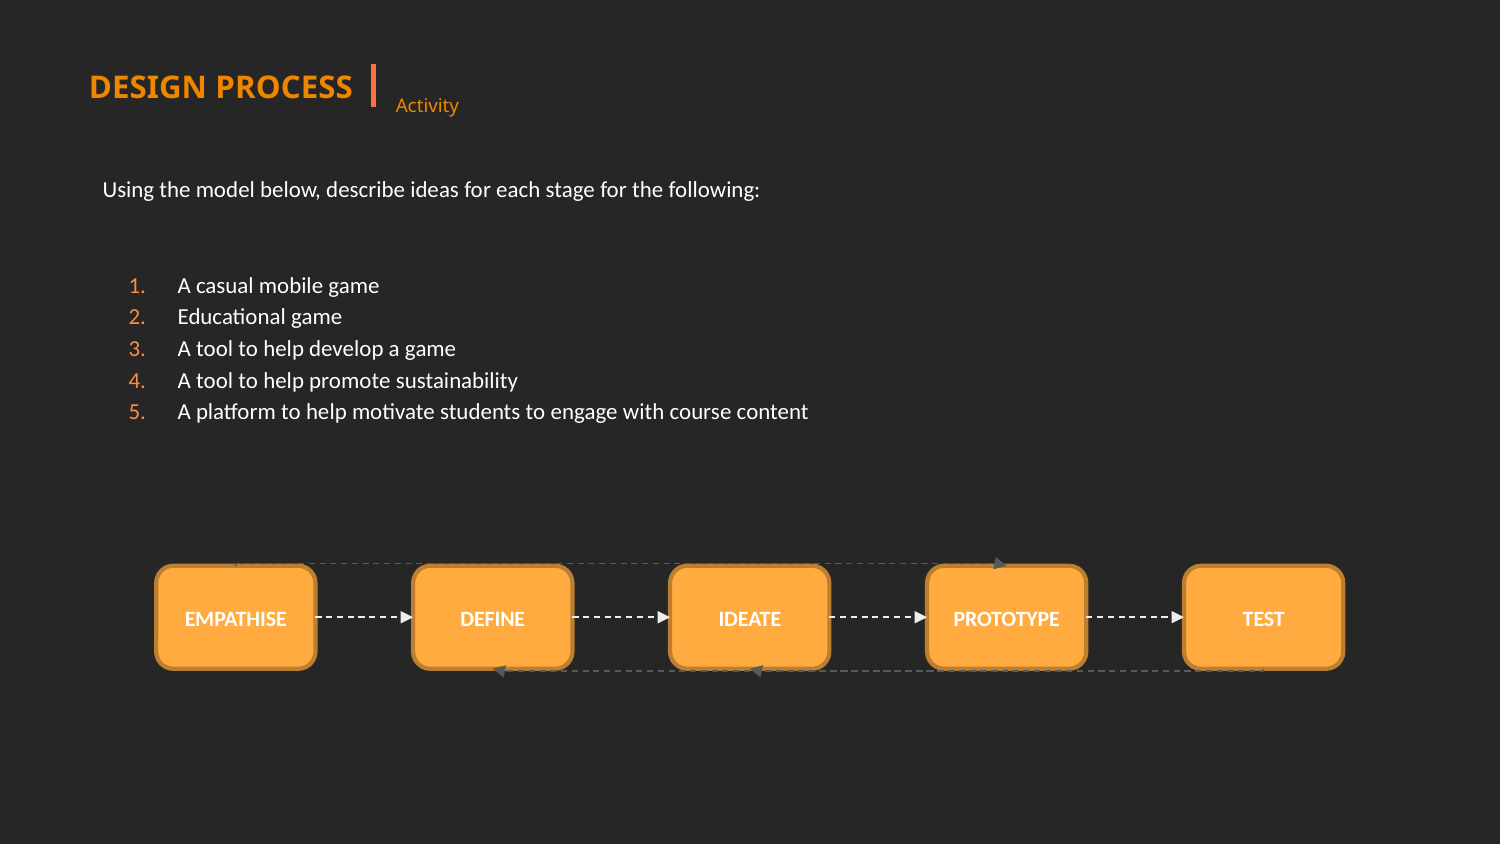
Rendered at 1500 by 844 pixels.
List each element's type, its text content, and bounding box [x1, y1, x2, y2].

text_box DEFINE [410, 563, 575, 671]
text_box IDEATE [667, 563, 832, 671]
text_box EMPATHISE [154, 563, 318, 671]
text_box DESIGN PROCESS [73, 51, 390, 126]
text_box PROTOTYPE [924, 563, 1089, 671]
text_box TEST [1181, 563, 1346, 671]
text_box Activity [380, 64, 1461, 114]
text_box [877, 283, 881, 844]
text_box Using the model below, describe ideas for each stage for the following: A casual mobile game Educational game A tool to help develop a game A tool to help promote sustainability A platform to help motivate students to engage with course content [87, 155, 1417, 259]
